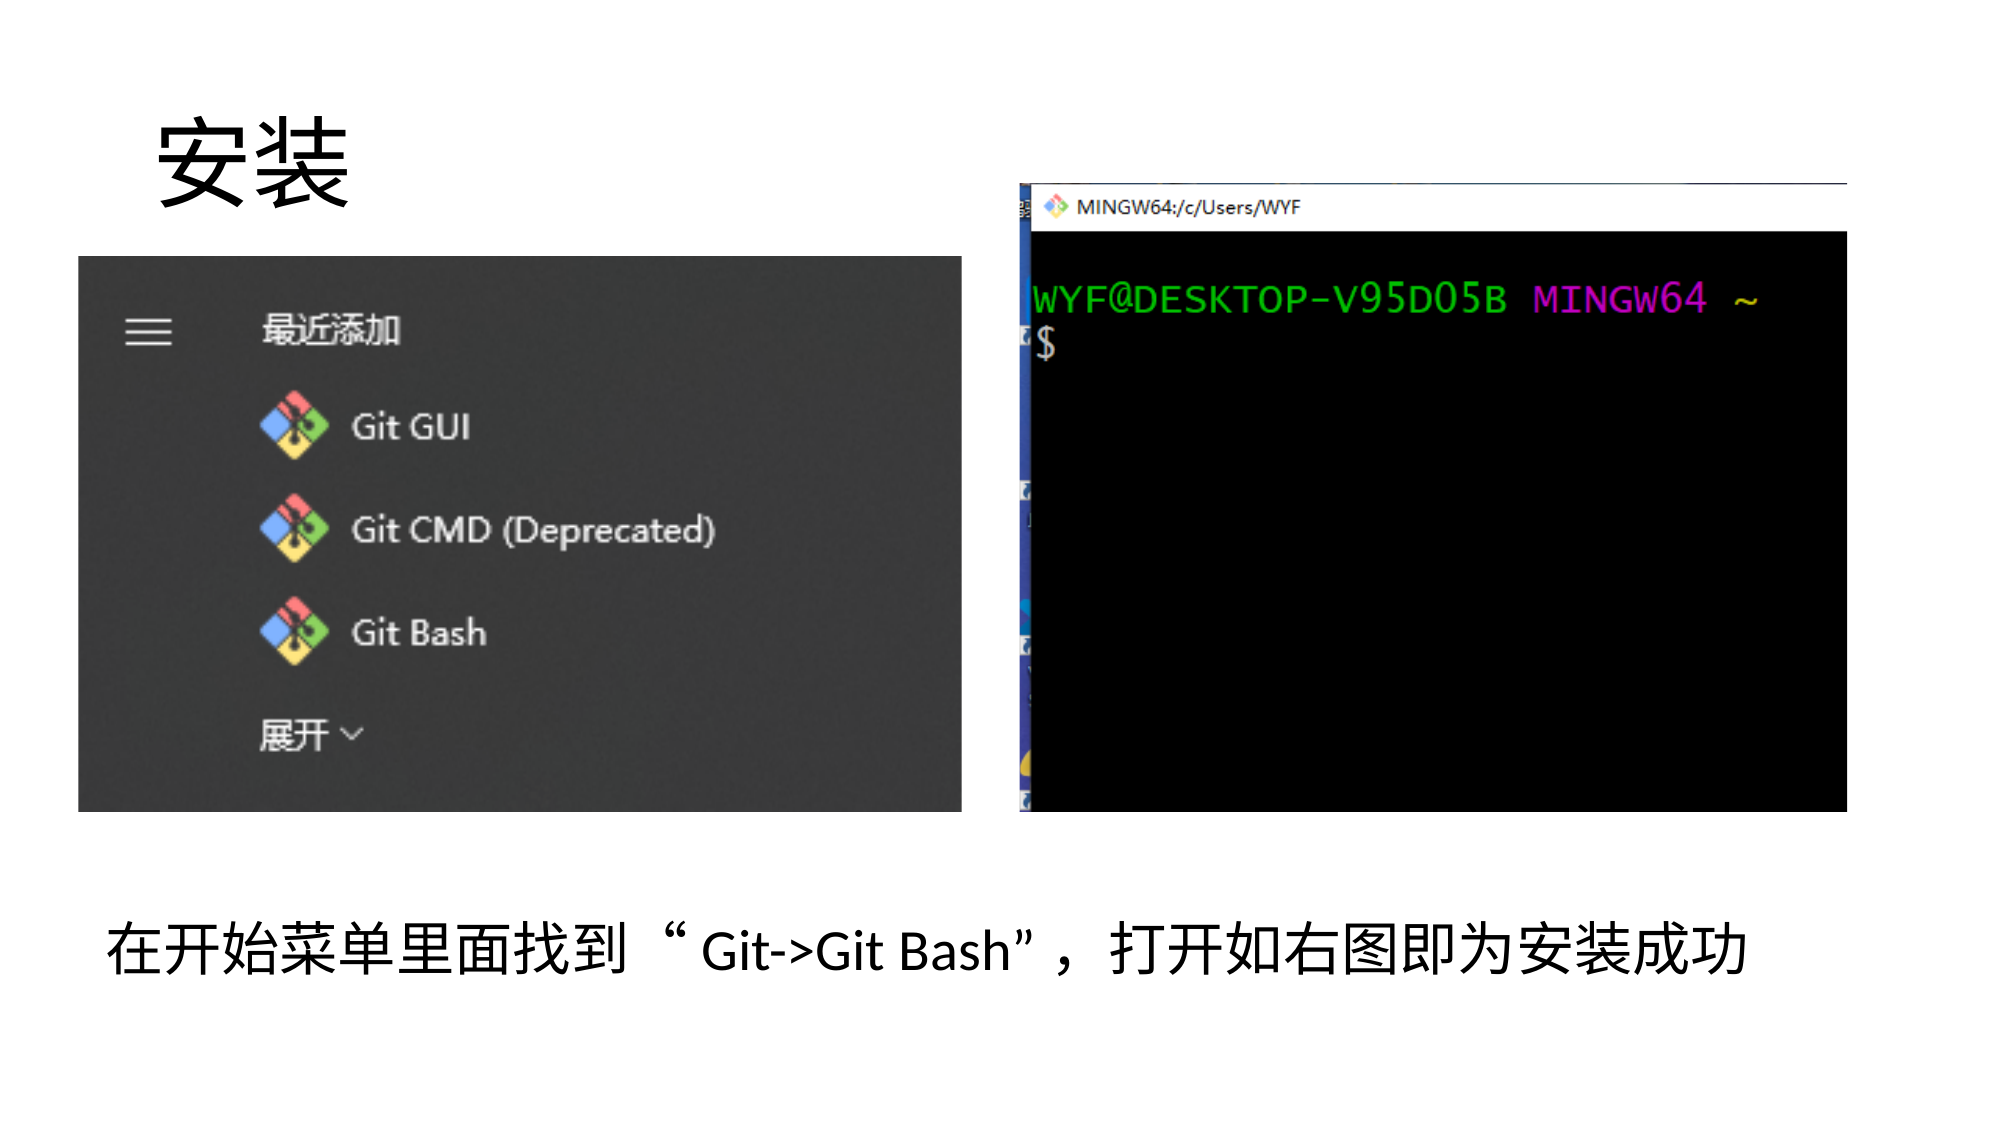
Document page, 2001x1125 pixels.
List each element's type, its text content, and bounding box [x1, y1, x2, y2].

picture [78, 256, 962, 812]
text_box 在开始菜单里面找到“Git->Git Bash”，打开如右图即为安装成功 [90, 905, 1794, 990]
title 安装 [137, 59, 1863, 278]
picture [1019, 183, 1848, 812]
